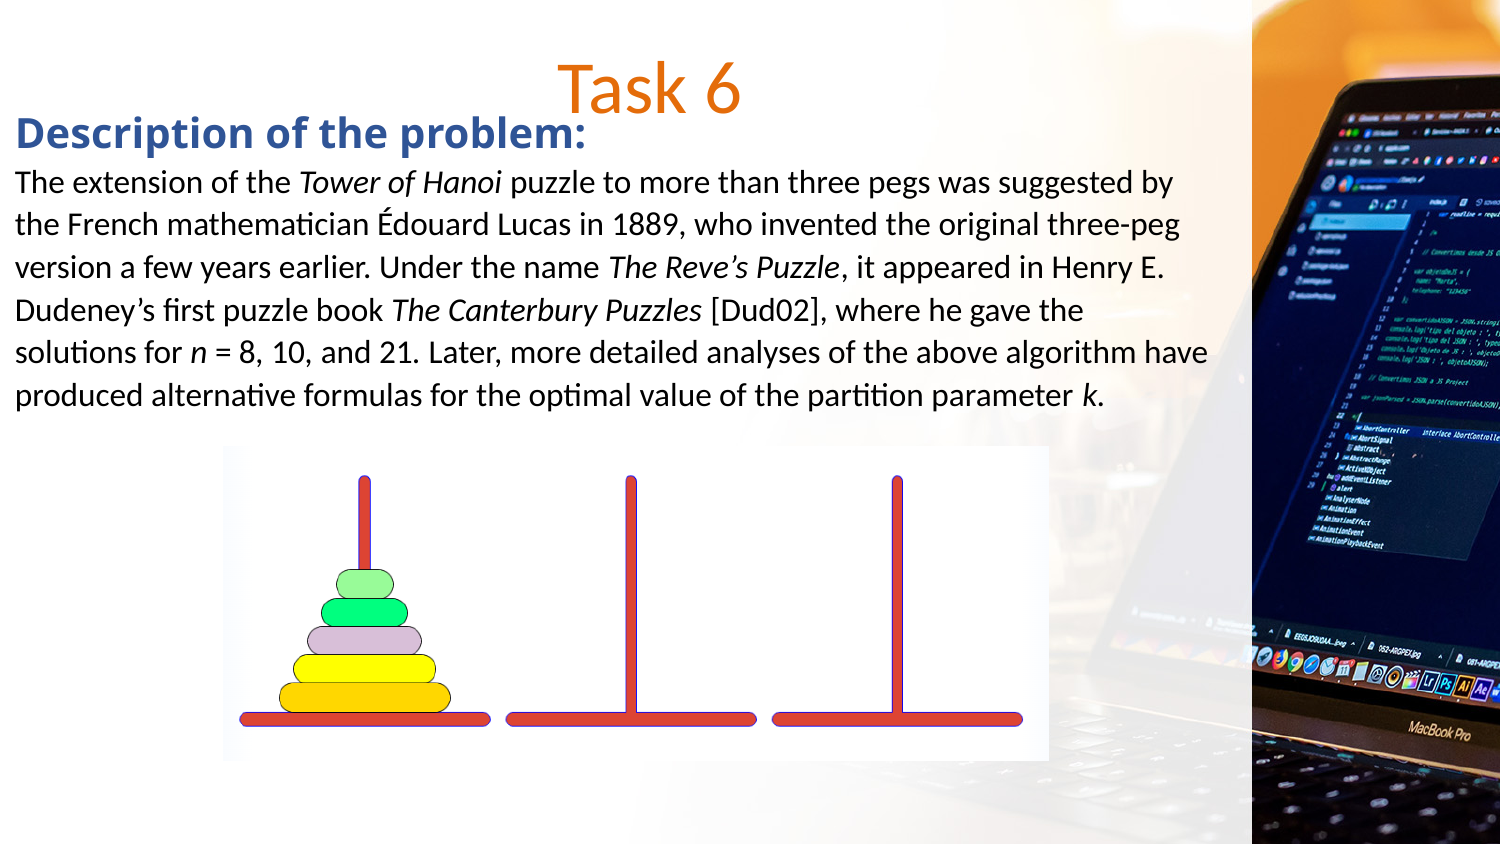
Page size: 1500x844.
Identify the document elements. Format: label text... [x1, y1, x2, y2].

title Task 6 [75, 21, 1226, 96]
text_box Description of the problem: The extension of the Tower of Hanoi puzzle to more than three pegs was suggested by the French mathematician Édouard Lucas in 1889, who invented the original three-peg version a few years earlier. Under the name The Reve’s Puzzle, it appeared in Henry E. Dudeney’s first puzzle book The Canterbury Puzzles [Dud02], where he gave the solutions for n = 8, 10, and 21. Later, more detailed analyses of the above algorithm have produced alternative formulas for the optimal value of the partition parameter k. [0, 96, 1228, 421]
picture [0, 0, 1500, 844]
